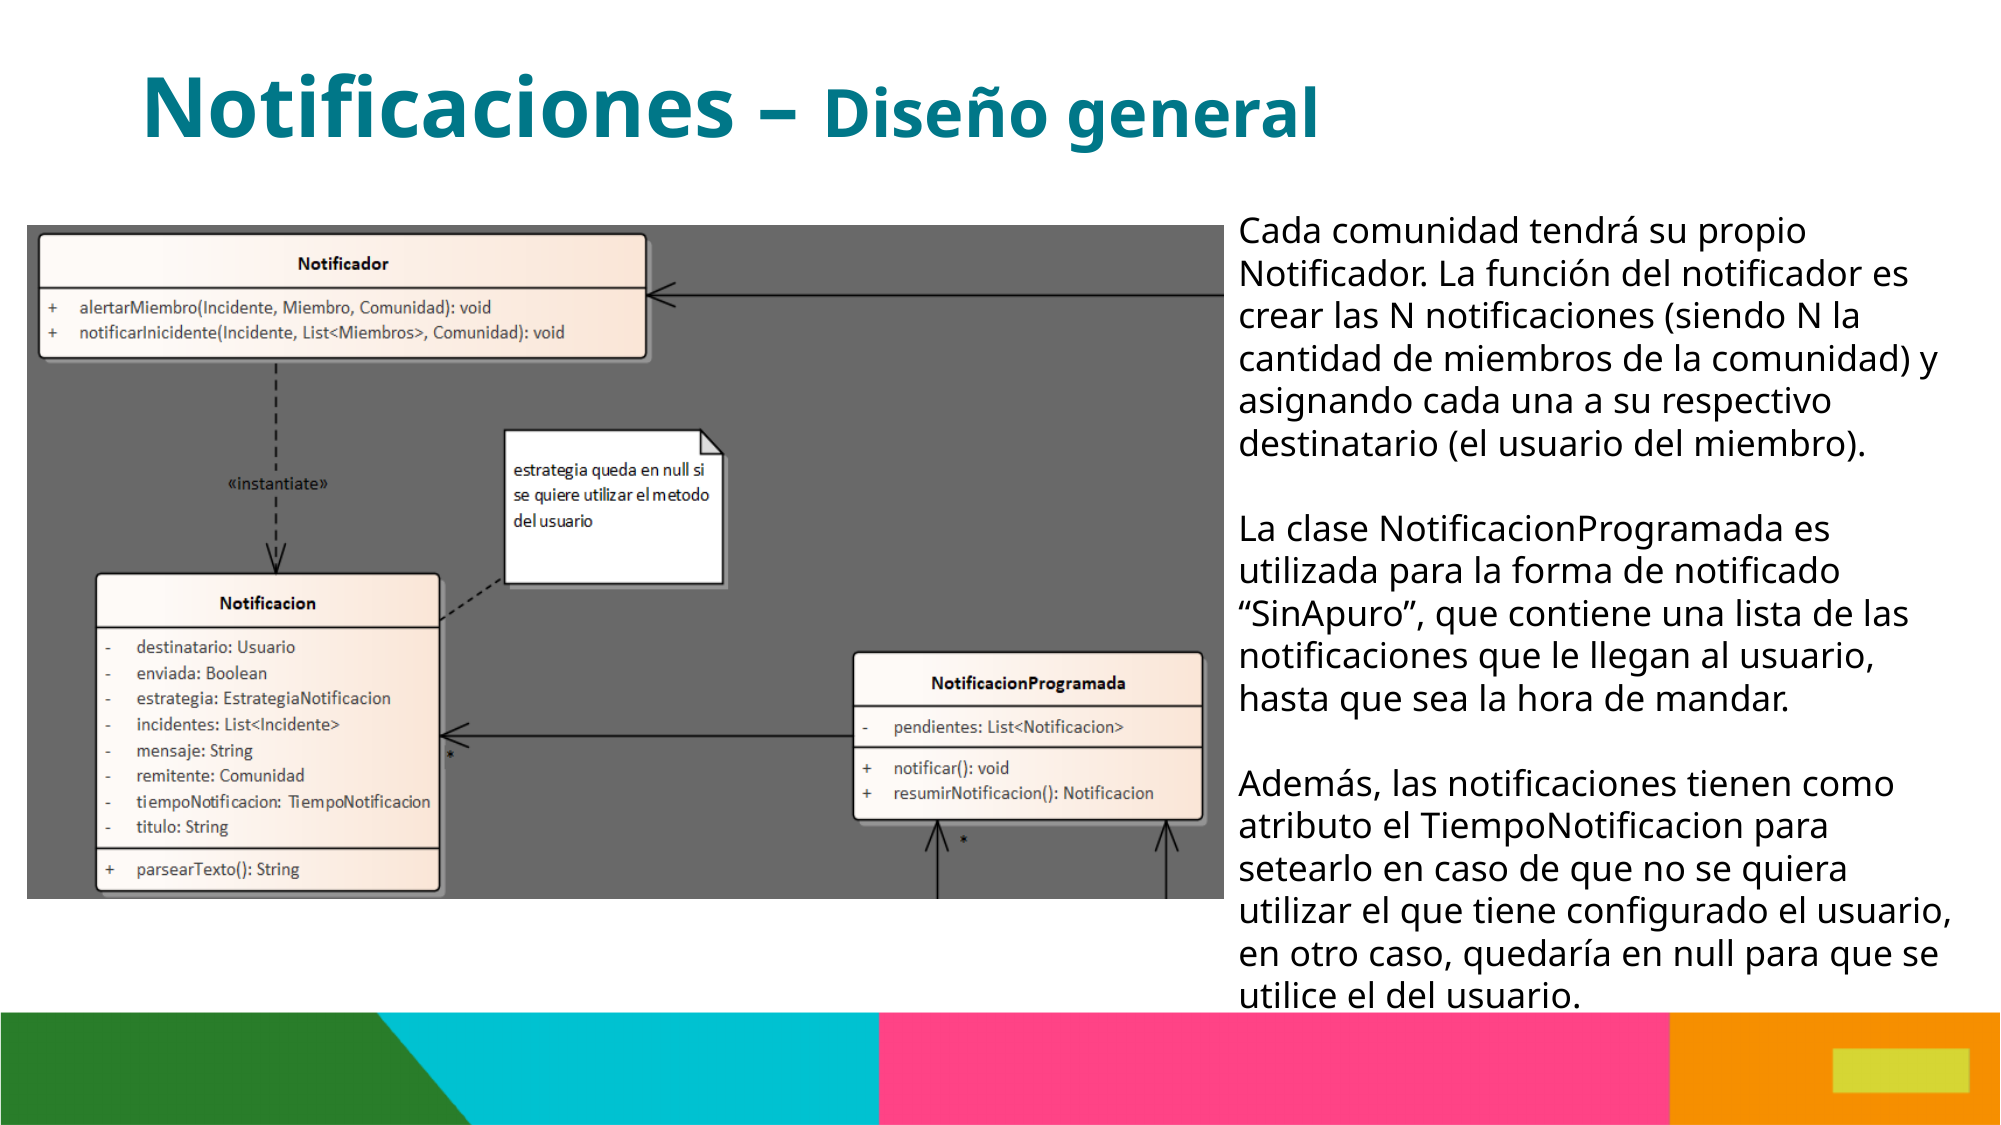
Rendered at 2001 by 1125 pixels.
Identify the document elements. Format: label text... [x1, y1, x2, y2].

picture [2, 1013, 2000, 1125]
text_box Cada comunidad tendrá su propio Notificador. La función del notificador es crear las N notificaciones (siendo N la cantidad de miembros de la comunidad) y asignando cada una a su respectivo destinatario (el usuario del miembro). La clase NotificacionProgramada es utilizada para la forma de notificado “SinApuro”, que contiene una lista de las notificaciones que le llegan al usuario, hasta que sea la hora de mandar. Además, las notificaciones tienen como atributo el TiempoNotificacion para setearlo en caso de que no se quiera utilizar el que tiene configurado el usuario, en otro caso, quedaría en null para que se utilice el del usuario. [1223, 193, 1975, 1031]
title Notificaciones – Diseño general [125, 0, 1875, 155]
picture [27, 225, 1224, 900]
